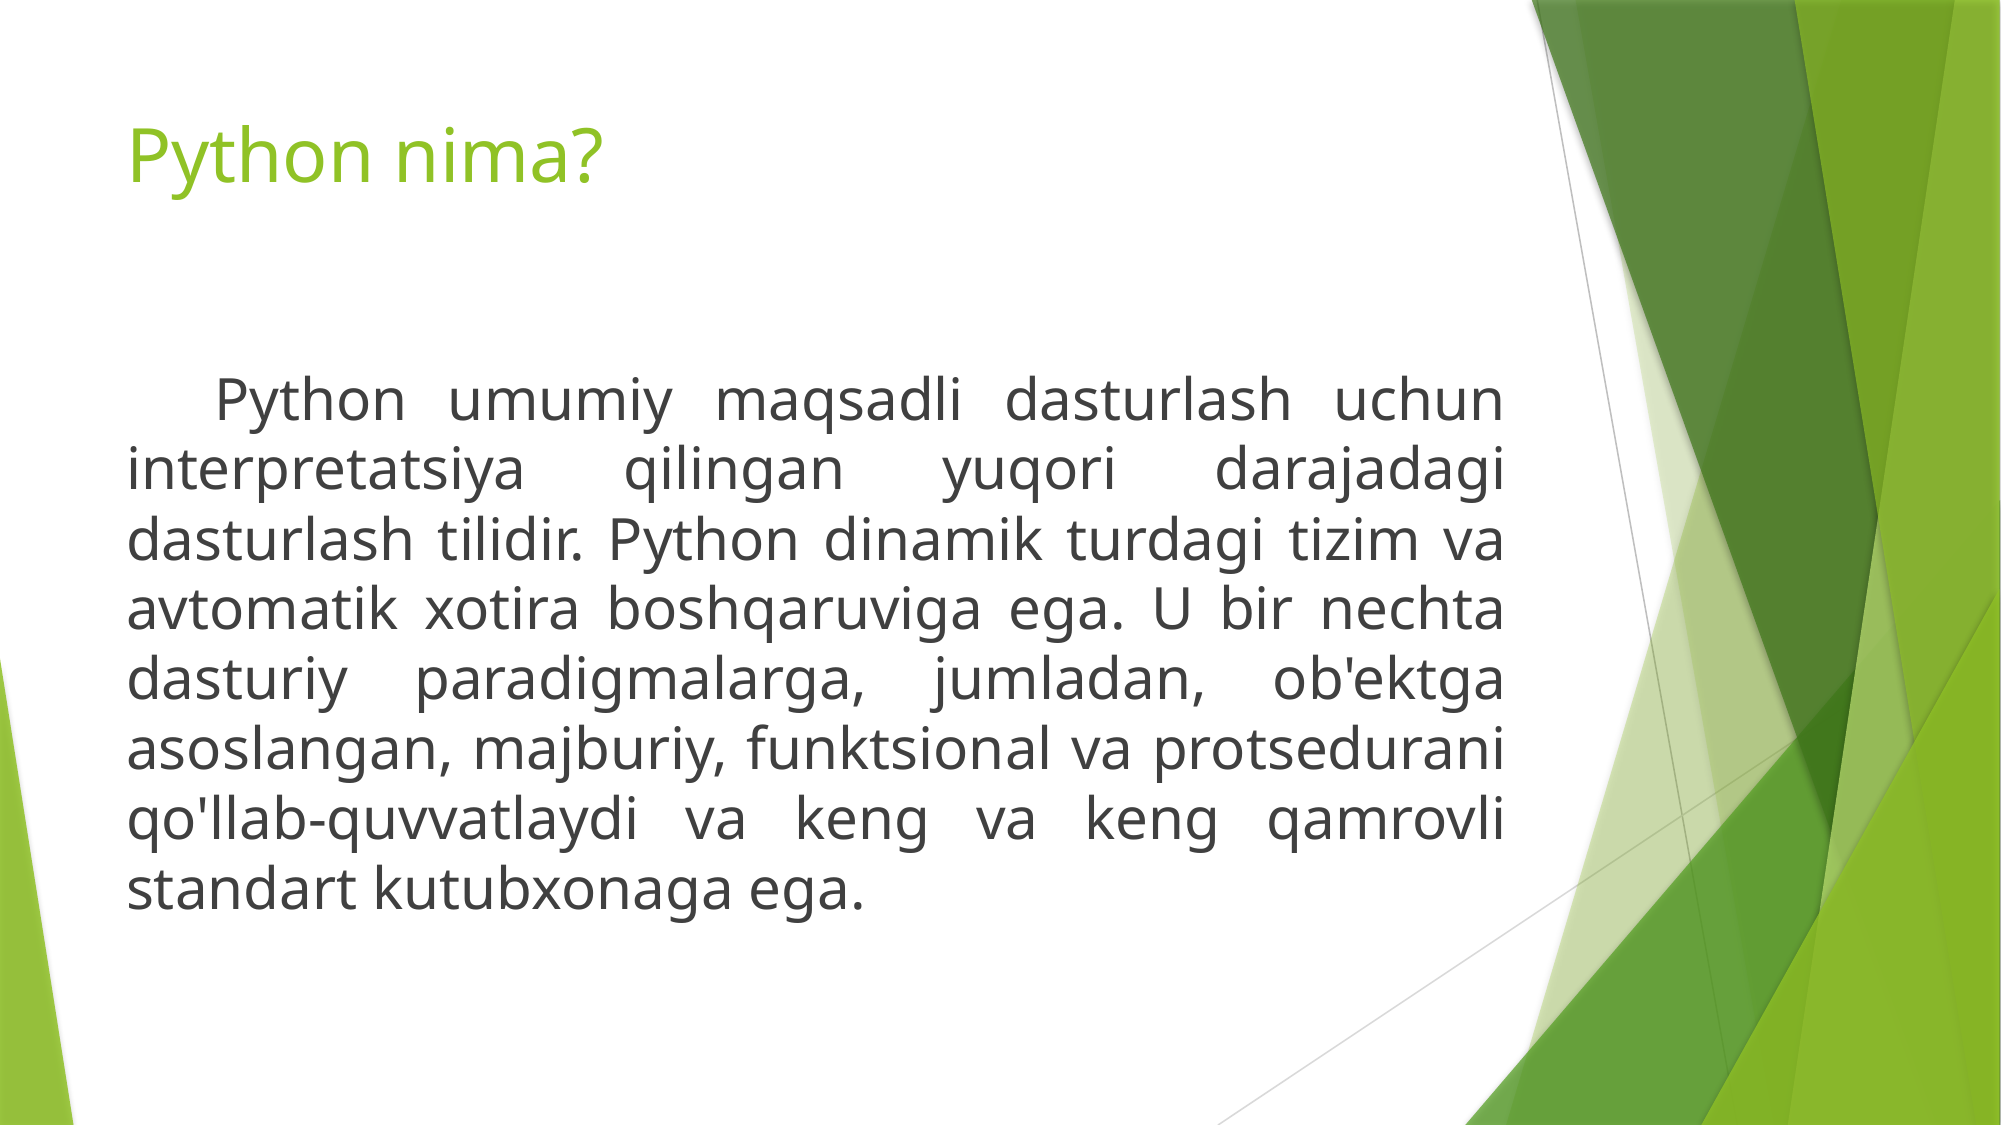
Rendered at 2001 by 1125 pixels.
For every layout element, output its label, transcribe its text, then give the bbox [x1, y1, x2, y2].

title Python nima? [111, 99, 1522, 317]
list Python umumiy maqsadli dasturlash uchun interpretatsiya qilingan yuqori darajadagi dasturlash tilidir. Python dinamik turdagi tizim va avtomatik xotira boshqaruviga ega. U bir nechta dasturiy paradigmalarga, jumladan, ob'ektga asoslangan, majburiy, funktsional va protsedurani qo'llab-quvvatlaydi va keng va keng qamrovli standart kutubxonaga ega. [111, 354, 1522, 992]
